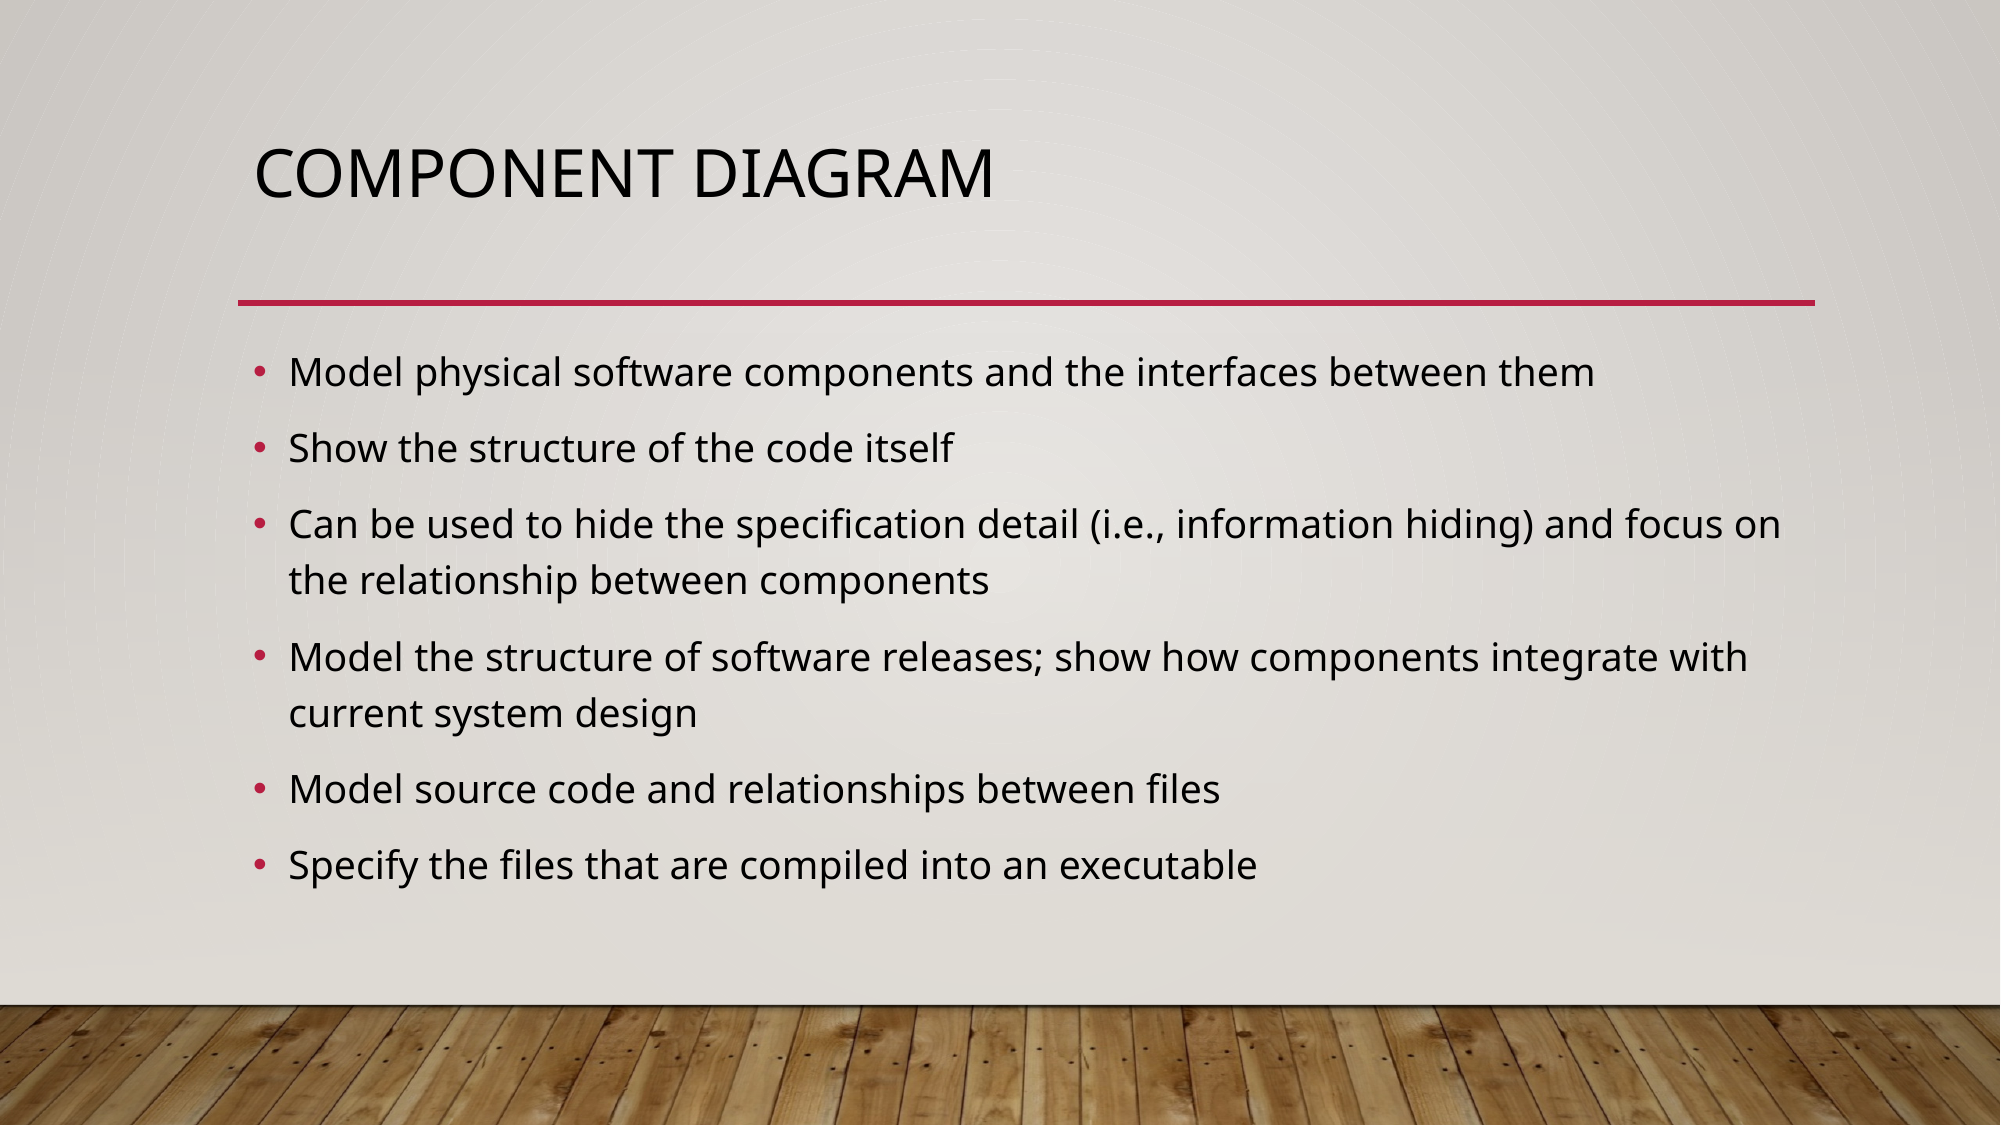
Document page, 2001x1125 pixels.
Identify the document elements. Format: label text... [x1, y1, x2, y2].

list Model physical software components and the interfaces between them Show the structure of the code itself Can be used to hide the specification detail (i.e., information hiding) and focus on the relationship between components Model the structure of software releases; show how components integrate with current system design Model source code and relationships between files Specify the files that are compiled into an executable [238, 330, 1814, 897]
picture [0, 1005, 2000, 1125]
title Component Diagram [238, 131, 1814, 305]
